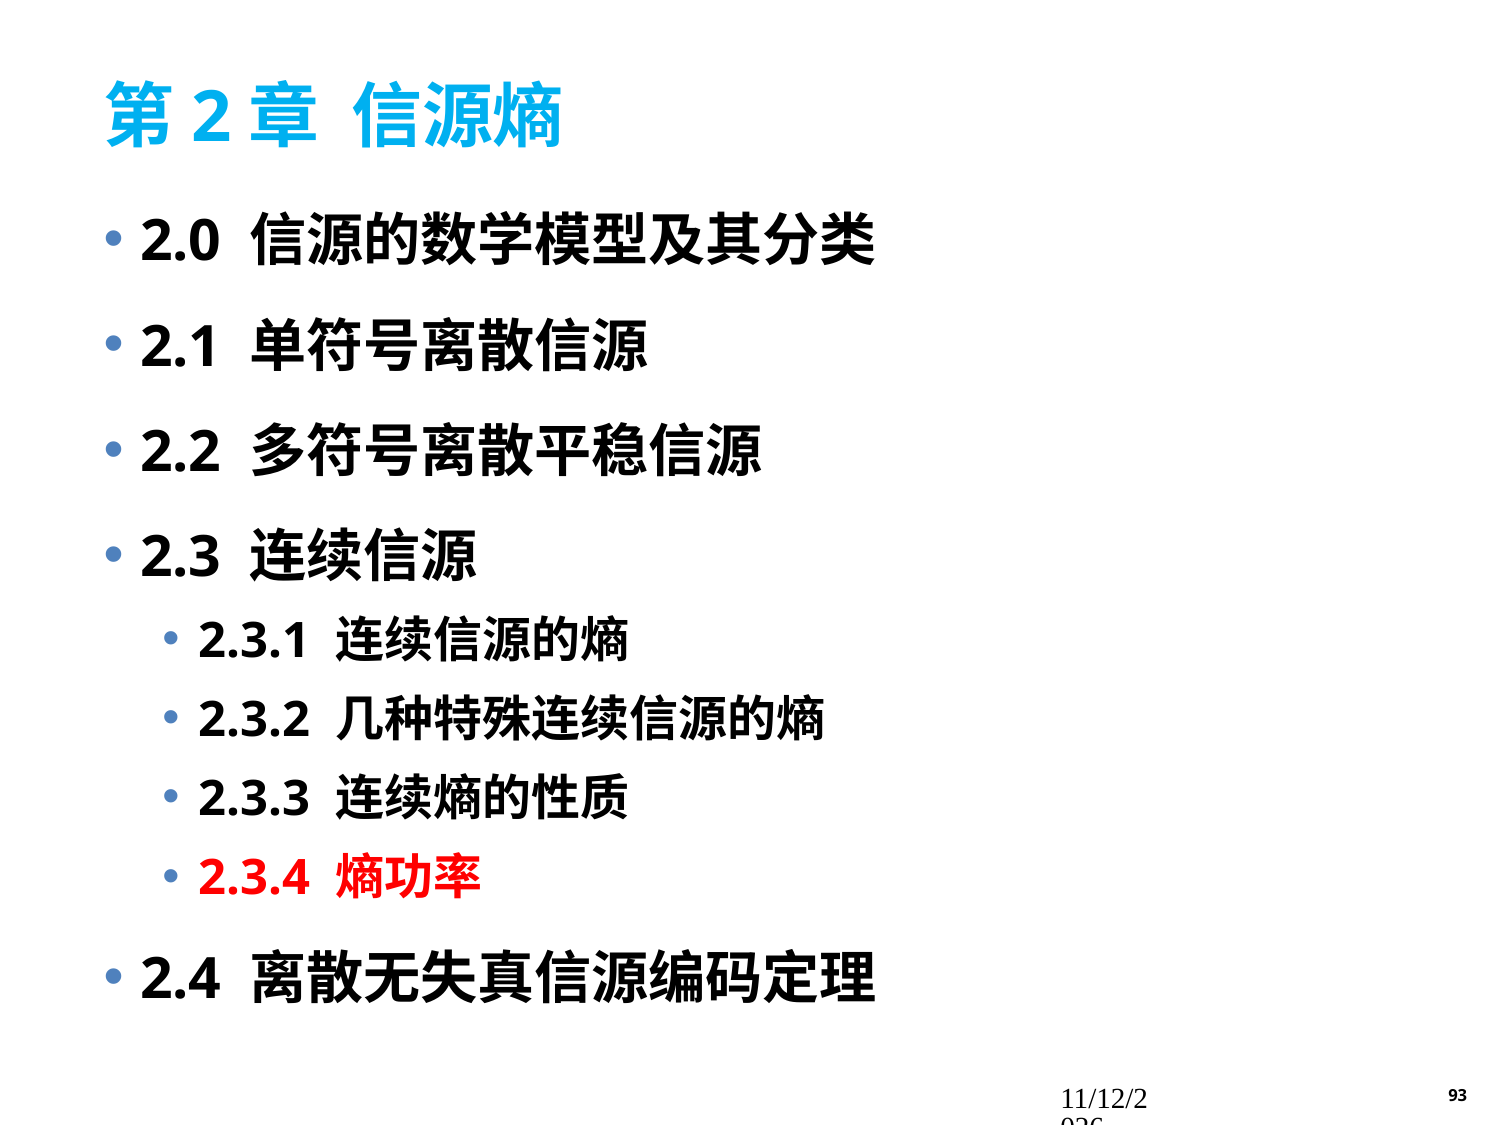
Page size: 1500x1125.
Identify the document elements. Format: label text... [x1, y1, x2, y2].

list 2.0 信源的数学模型及其分类 2.1 单符号离散信源 2.2 多符号离散平稳信源 2.3 连续信源 2.3.1 连续信源的熵 2.3.2 几种特殊连续信源的熵 2.3.3 连续熵的性质及最大连续熵定理 2.3.4 熵功率 2.4 离散无失真信源编码定理 [88, 196, 1412, 1024]
slide_number 93 [1379, 1075, 1483, 1118]
title 第2章 信源熵 [88, 30, 1412, 164]
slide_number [1045, 1075, 1168, 1118]
